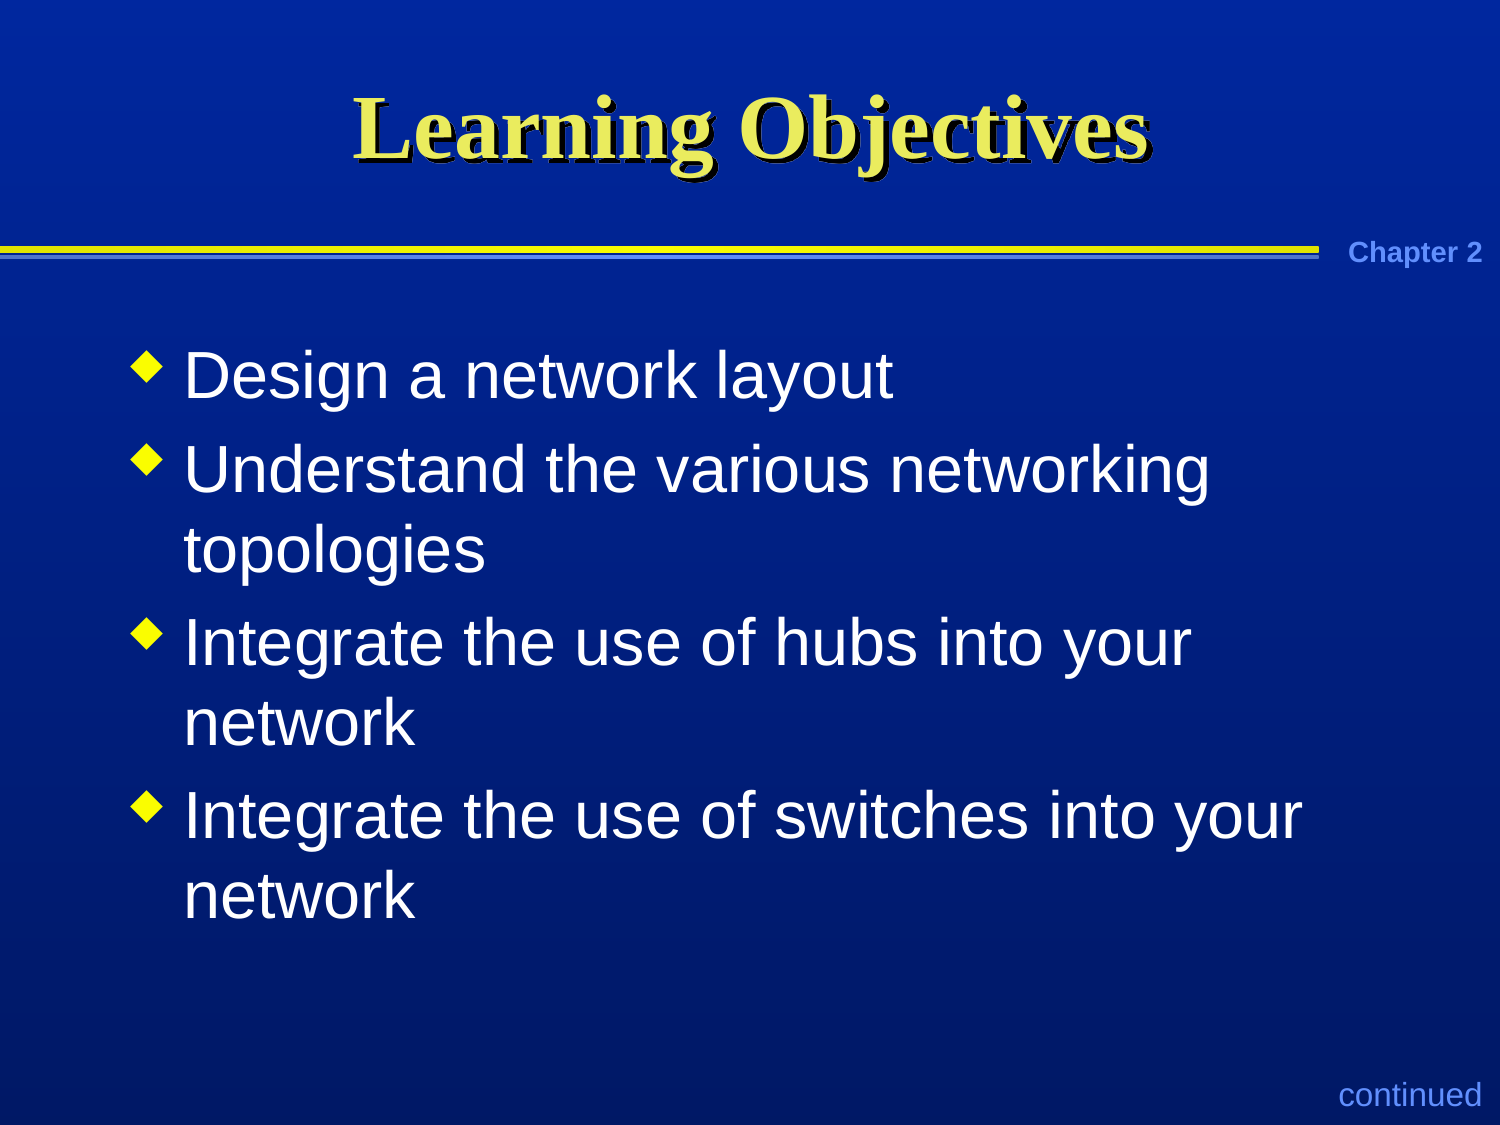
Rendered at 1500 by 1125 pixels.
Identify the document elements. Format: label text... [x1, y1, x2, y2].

list Design a network layout Understand the various networking topologies Integrate the use of hubs into your network Integrate the use of switches into your network [111, 324, 1391, 1001]
title Learning Objectives [111, 27, 1392, 217]
text_box continued [1313, 1065, 1498, 1121]
